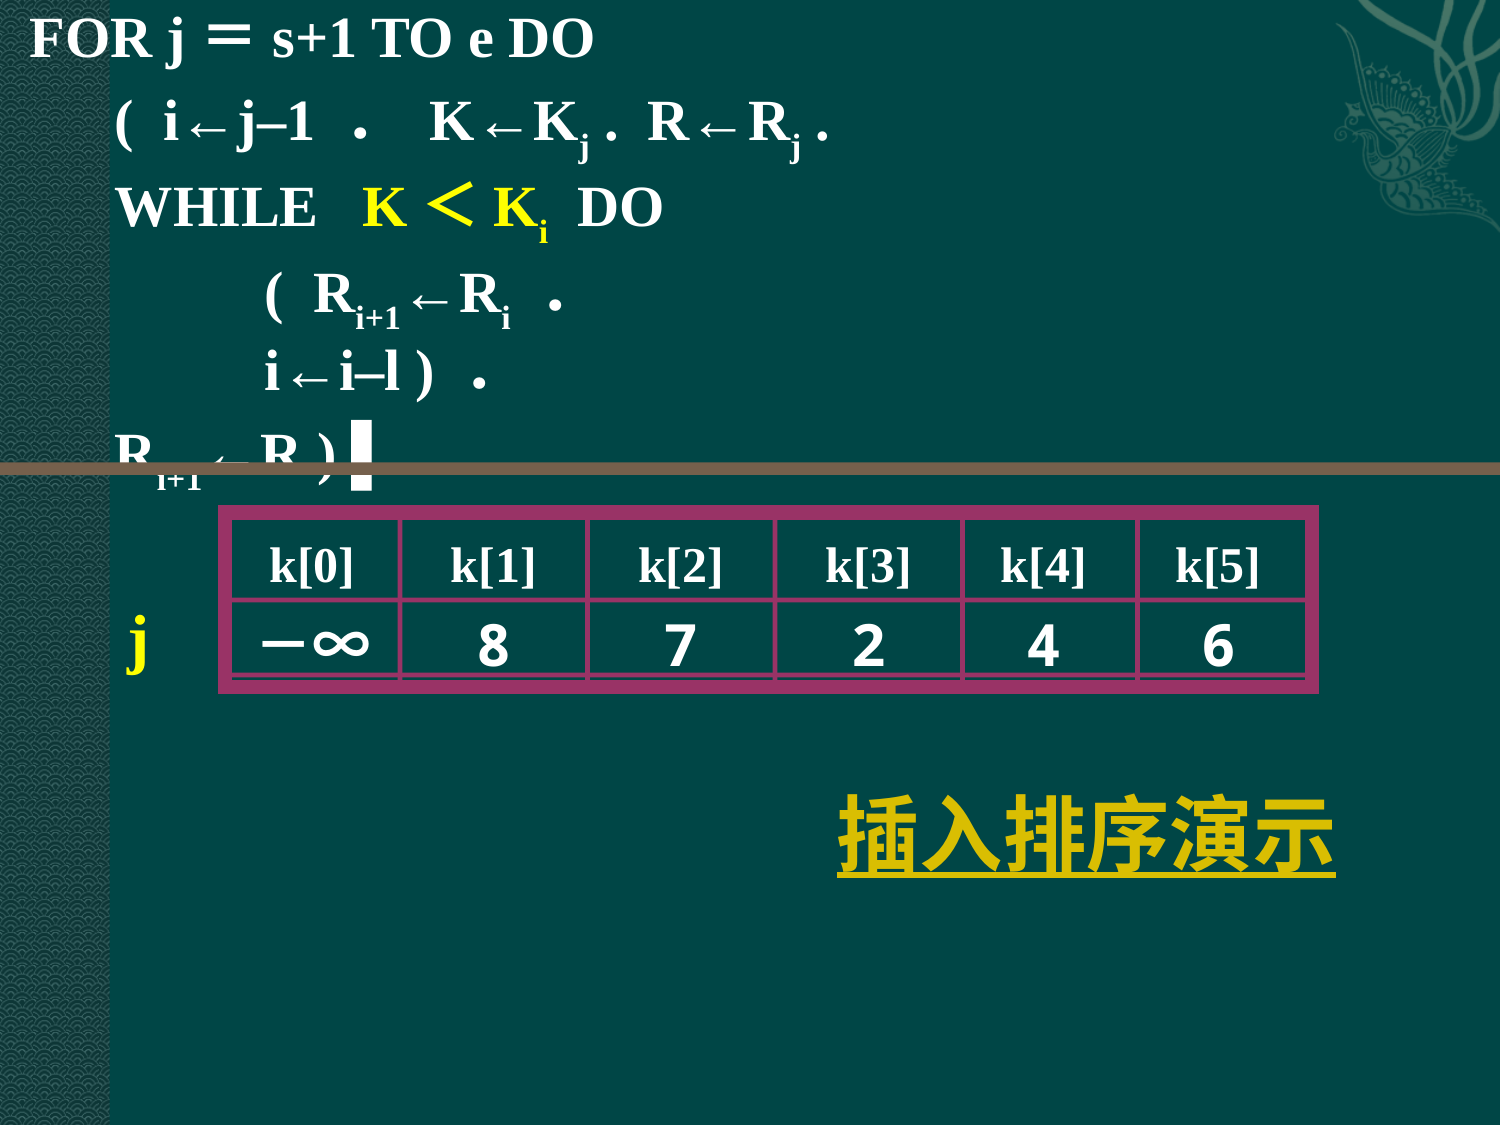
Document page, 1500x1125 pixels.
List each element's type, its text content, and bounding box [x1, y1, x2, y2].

list FOR j＝s+1 TO e DO ( i←j–1 ． K←Kj . R←Rj . WHILE K＜Ki DO ( Ri+1←Ri ． i←i–l ) ． Ri+1←R ) ▌ [0, 0, 1500, 462]
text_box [111, 511, 1313, 721]
picture [0, 475, 110, 1125]
text_box [0, 462, 1500, 475]
text_box 插入排序演示 [821, 774, 1352, 911]
